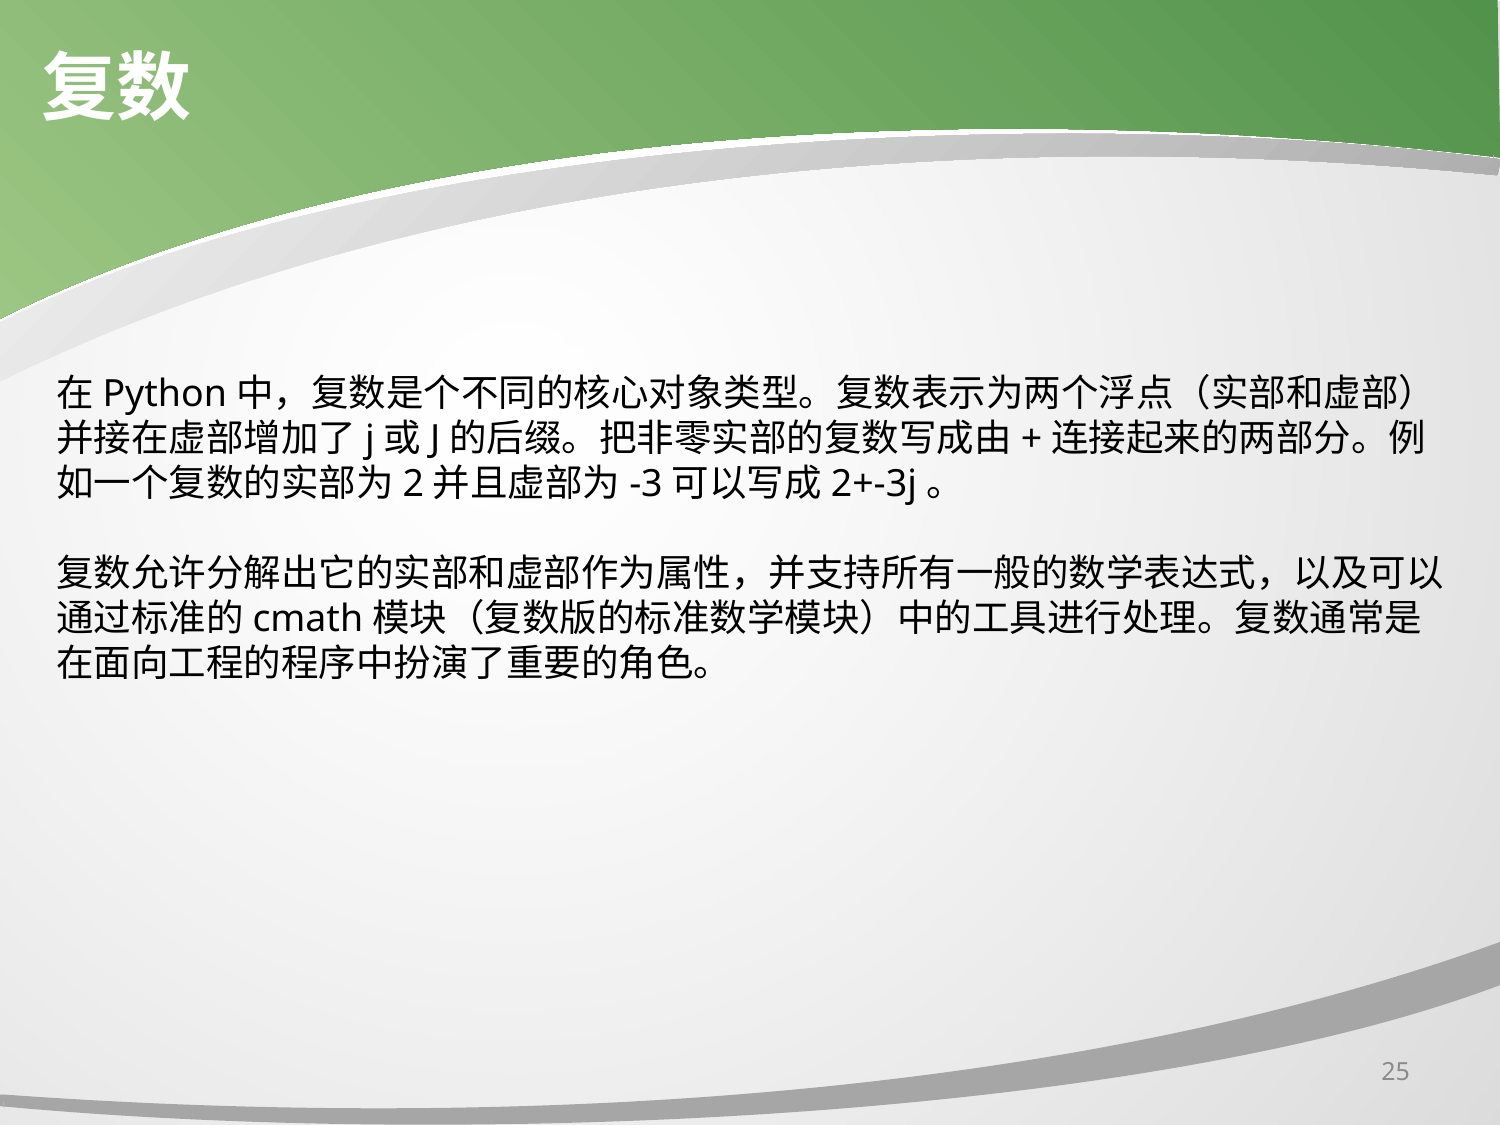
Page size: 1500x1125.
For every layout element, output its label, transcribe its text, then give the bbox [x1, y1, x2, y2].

slide_number 25 [1074, 1042, 1425, 1103]
title 复数 [26, 32, 1376, 149]
text_box 在Python中，复数是个不同的核心对象类型。复数表示为两个浮点（实部和虚部）并接在虚部增加了j或J的后缀。把非零实部的复数写成由+连接起来的两部分。例如一个复数的实部为2并且虚部为-3可以写成2+-3j。 复数允许分解出它的实部和虚部作为属性，并支持所有一般的数学表达式，以及可以通过标准的cmath模块（复数版的标准数学模块）中的工具进行处理。复数通常是在面向工程的程序中扮演了重要的角色。 [41, 361, 1474, 692]
